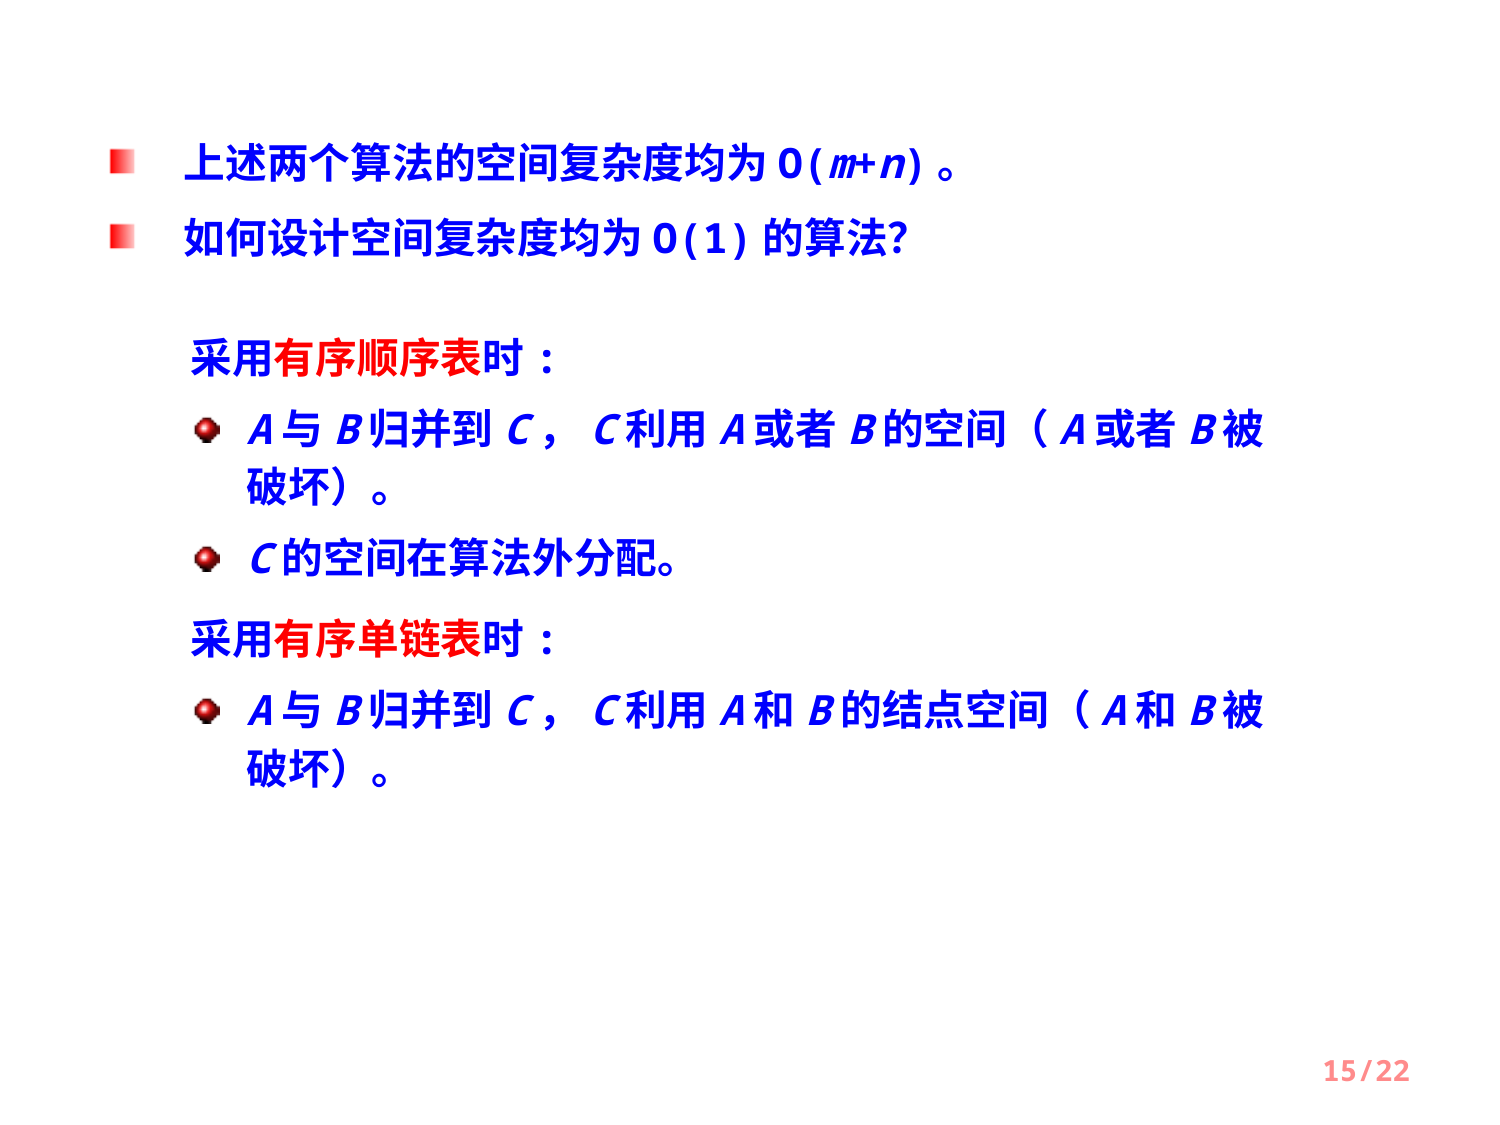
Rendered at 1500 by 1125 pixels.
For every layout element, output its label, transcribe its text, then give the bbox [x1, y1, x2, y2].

picture [190, 694, 220, 724]
slide_number 15/22 [1074, 1042, 1425, 1103]
picture [190, 413, 220, 443]
picture [108, 222, 138, 252]
text_box 上述两个算法的空间复杂度均为O(m+n)。 如何设计空间复杂度均为O(1)的算法？ [93, 117, 1348, 270]
text_box 采用有序顺序表时: A与B归并到C，C利用A或者B的空间（A或者B被破坏）。 C的空间在算法外分配。 [175, 316, 1301, 590]
text_box 采用有序单链表时: A与B归并到C，C利用A和B的结点空间（A和B被破坏）。 [175, 597, 1301, 800]
picture [190, 542, 220, 572]
picture [108, 147, 138, 177]
